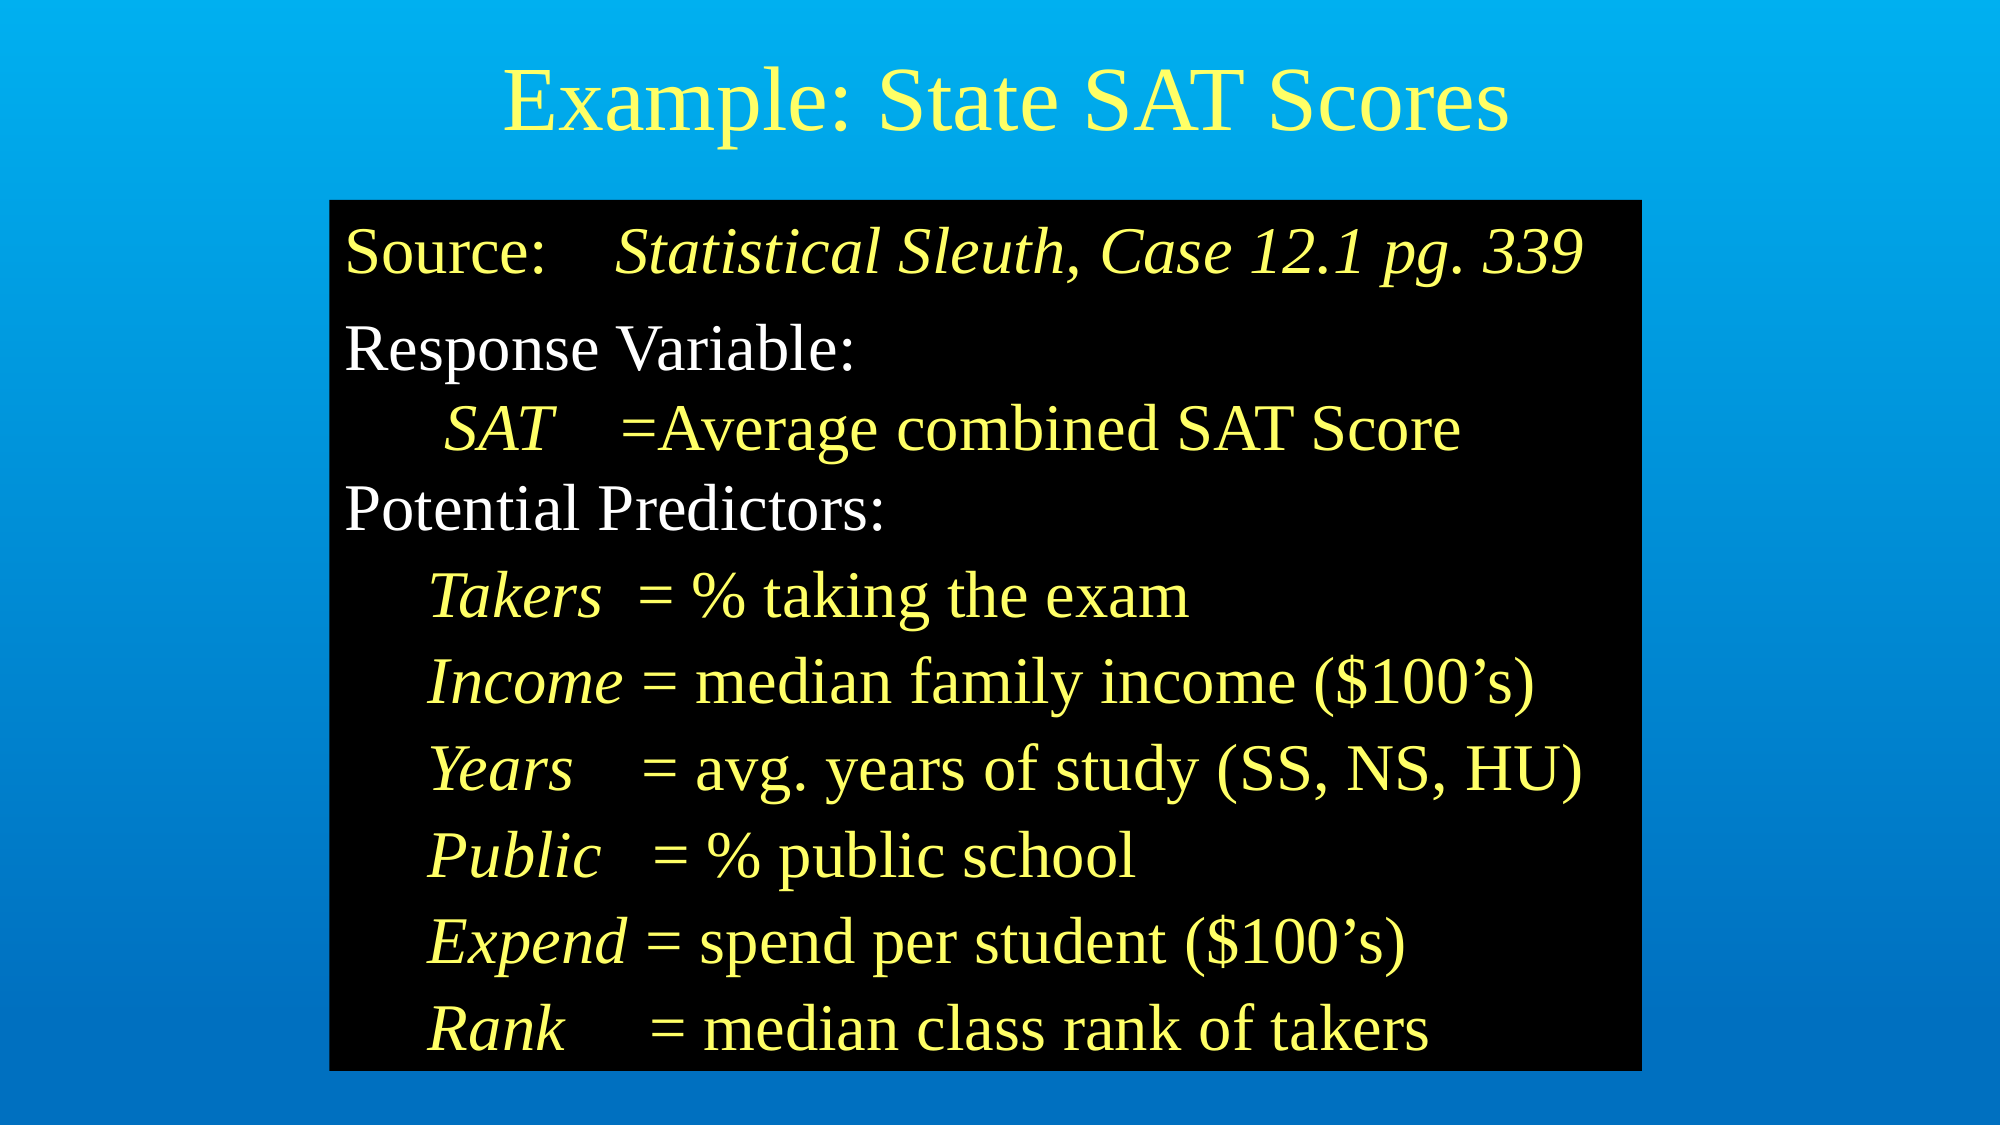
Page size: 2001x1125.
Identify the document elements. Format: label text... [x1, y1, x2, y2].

text_box Source: Statistical Sleuth, Case 12.1 pg. 339 Response Variable: SAT =Average combined SAT Score Potential Predictors: Takers = % taking the exam Income = median family income ($100’s) Years = avg. years of study (SS, NS, HU) Public = % public school Expend = spend per student ($100’s) Rank = median class rank of takers [329, 199, 1642, 1071]
title Example: State SAT Scores [370, 0, 1646, 188]
